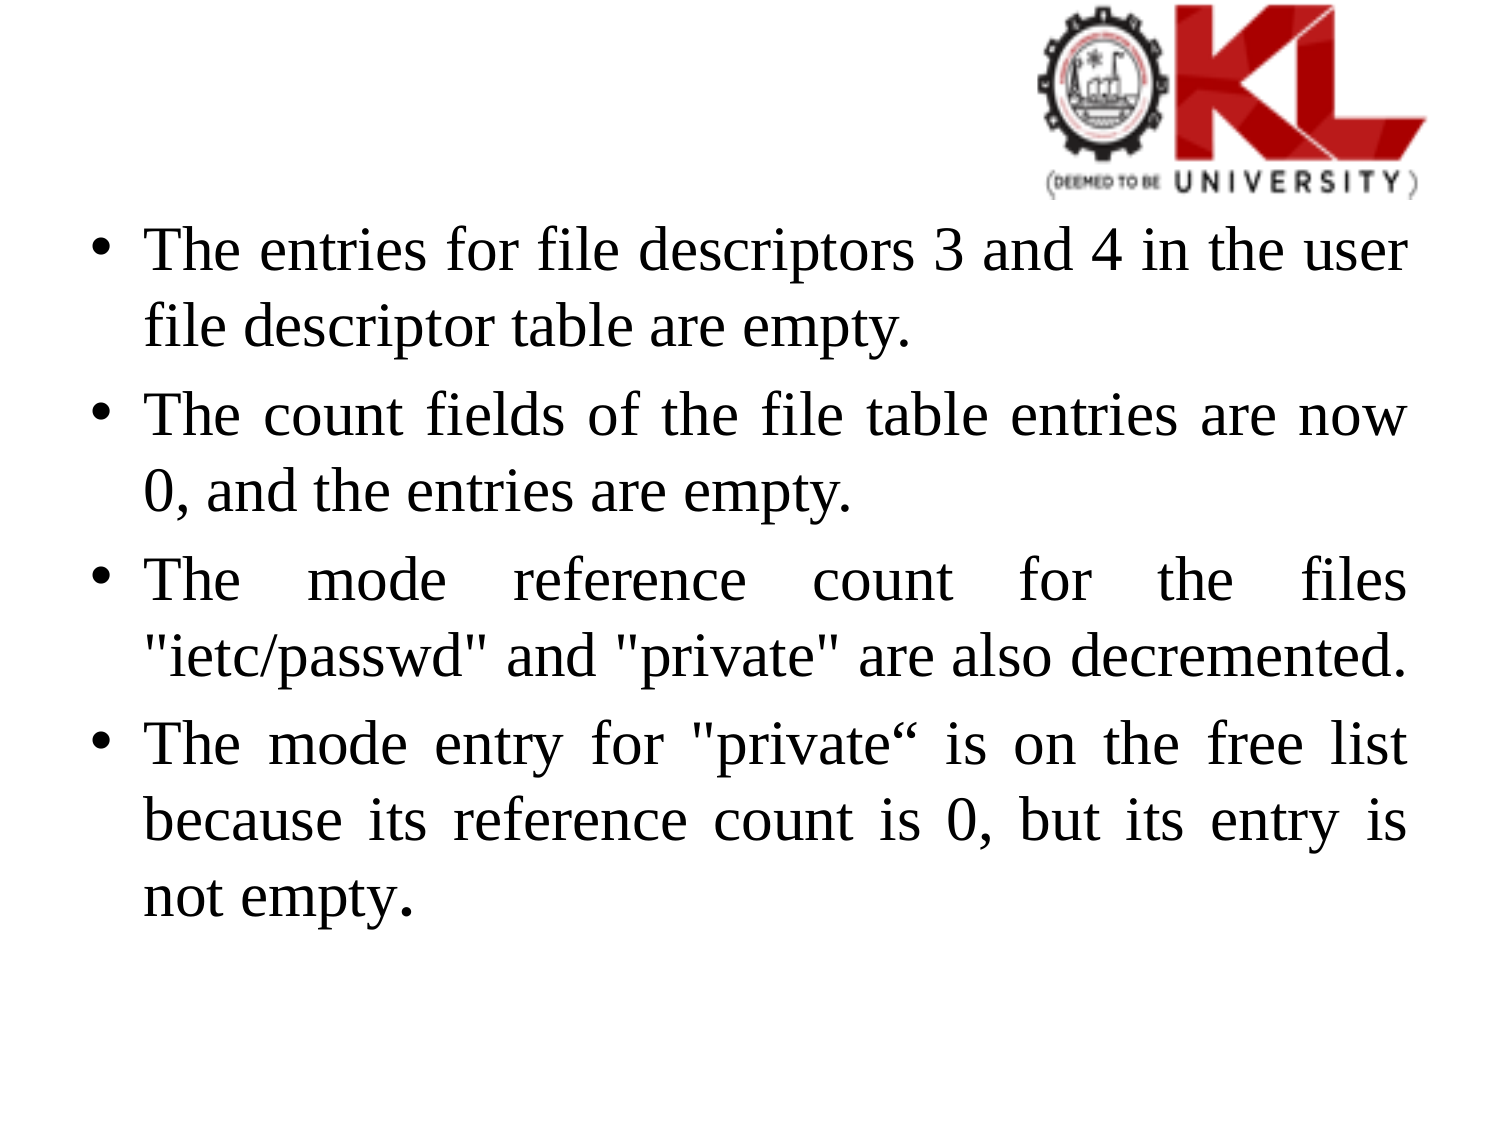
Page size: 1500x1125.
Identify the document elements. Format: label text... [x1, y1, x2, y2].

picture [1037, 0, 1438, 201]
list The entries for file descriptors 3 and 4 in the user file descriptor table are empty. The count fields of the file table entries are now 0, and the entries are empty. The mode reference count for the files "ietc/passwd" and "private" are also decremented. The mode entry for "private“ is on the free list because its reference count is 0, but its entry is not empty. [75, 200, 1425, 1005]
